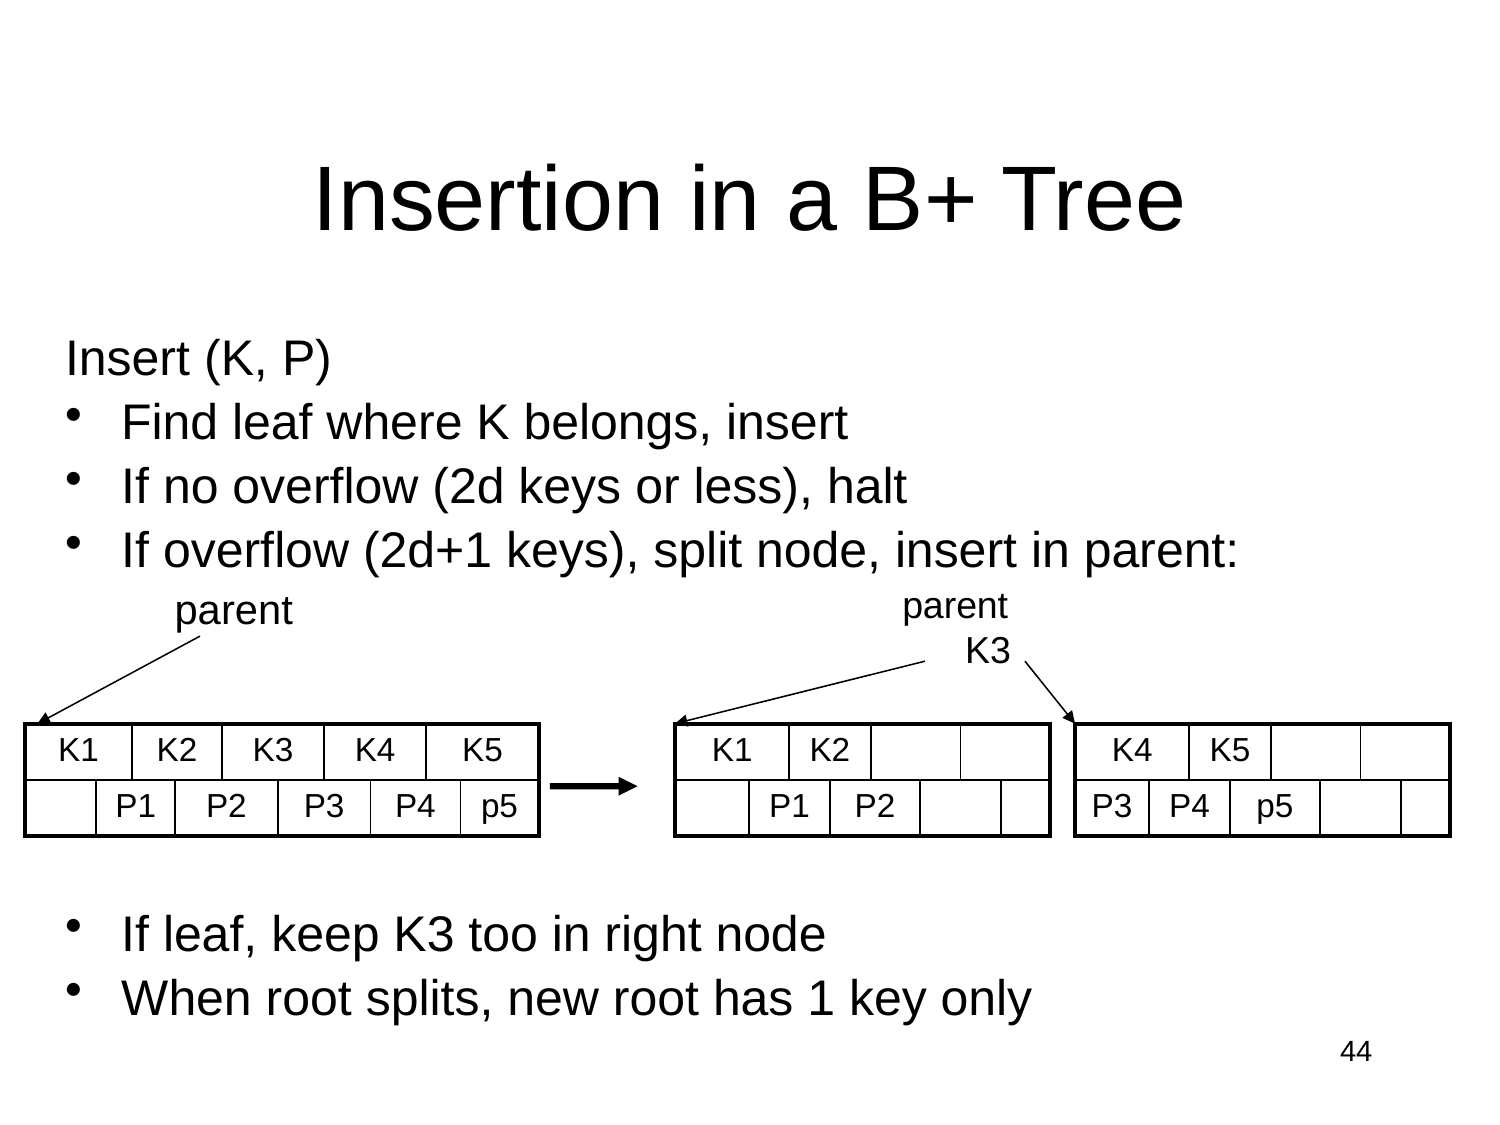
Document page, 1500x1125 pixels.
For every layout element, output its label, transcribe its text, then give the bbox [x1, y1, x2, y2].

slide_number 44 [1074, 1024, 1388, 1101]
table_cell P4 [1150, 781, 1229, 834]
text_box [549, 780, 638, 793]
table_cell [921, 781, 1000, 834]
table_header [872, 726, 960, 779]
title Insertion in a B+ Tree [112, 99, 1388, 288]
table_header K1 [677, 726, 788, 779]
table_cell P2 [831, 781, 919, 834]
text_box parent K3 [887, 573, 1068, 679]
table_header K2 [790, 726, 870, 779]
list Insert (K, P) Find leaf where K belongs, insert If no overflow (2d keys or less), halt If overflow (2d+1 keys), split node, insert in parent: If leaf, keep K3 too in right node When root splits, new root has 1 key only [49, 324, 1426, 1001]
table_header K4 [1077, 726, 1188, 779]
table_header K2 [133, 726, 221, 779]
table_cell P4 [371, 781, 460, 834]
table_cell [1321, 781, 1400, 834]
table_cell p5 [1231, 781, 1319, 834]
table_cell [27, 781, 95, 834]
table_cell P1 [97, 781, 174, 834]
table_cell P2 [176, 781, 277, 834]
text_box [675, 661, 926, 727]
table_header K1 [27, 726, 131, 779]
table_header [1272, 726, 1360, 779]
table_cell P3 [279, 781, 370, 834]
table_header K5 [427, 726, 537, 779]
table_cell [677, 781, 748, 834]
table_header K4 [325, 726, 425, 779]
table_header K3 [223, 726, 323, 779]
table_cell p5 [461, 781, 537, 834]
table_cell P3 [1077, 781, 1148, 834]
table_cell P1 [750, 781, 829, 834]
table_header [1361, 726, 1448, 779]
text_box [37, 641, 192, 724]
table_header [961, 726, 1048, 779]
table_cell [1402, 781, 1448, 834]
table_cell [1002, 781, 1048, 834]
text_box parent [159, 576, 309, 641]
table_header K5 [1190, 726, 1270, 779]
text_box [1024, 661, 1075, 724]
